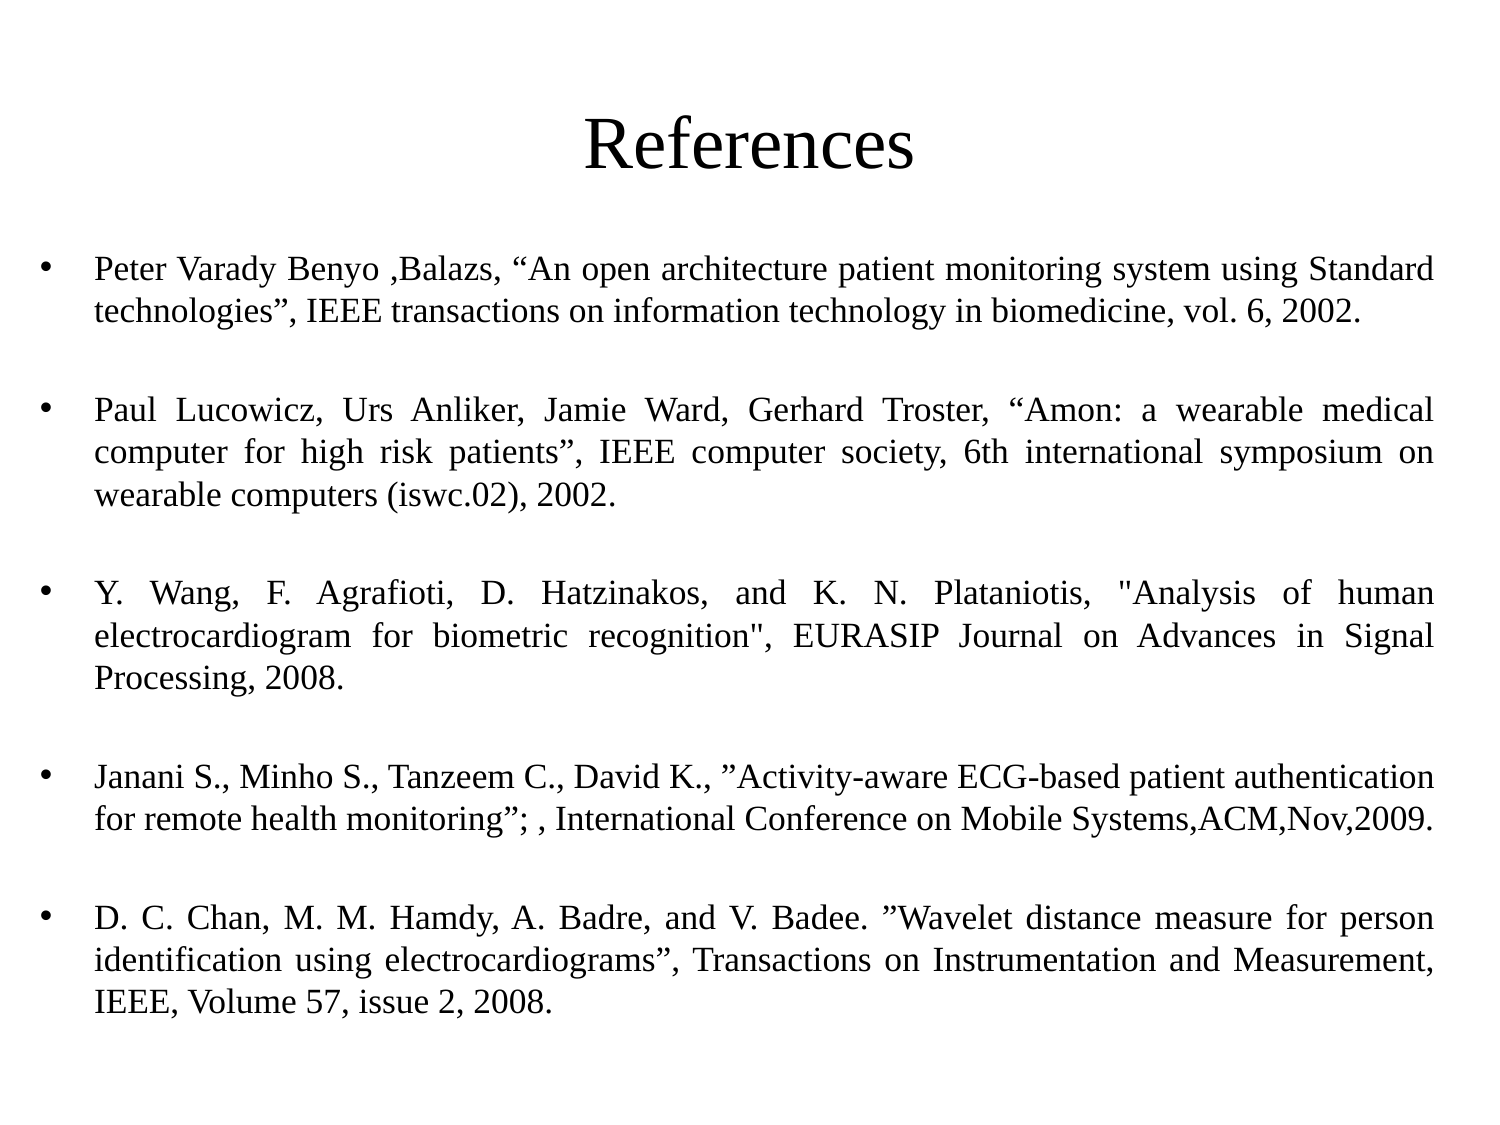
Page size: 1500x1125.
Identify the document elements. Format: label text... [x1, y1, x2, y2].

list Peter Varady Benyo ,Balazs, “An open architecture patient monitoring system using Standard technologies”, IEEE transactions on information technology in biomedicine, vol. 6, 2002. Paul Lucowicz, Urs Anliker, Jamie Ward, Gerhard Troster, “Amon: a wearable medical computer for high risk patients”, IEEE computer society, 6th international symposium on wearable computers (iswc.02), 2002. Y. Wang, F. Agrafioti, D. Hatzinakos, and K. N. Plataniotis, "Analysis of human electrocardiogram for biometric recognition", EURASIP Journal on Advances in Signal Processing, 2008. Janani S., Minho S., Tanzeem C., David K., ”Activity-aware ECG-based patient authentication for remote health monitoring”; , International Conference on Mobile Systems,ACM,Nov,2009. D. C. Chan, M. M. Hamdy, A. Badre, and V. Badee. ”Wavelet distance measure for person identification using electrocardiograms”, Transactions on Instrumentation and Measurement, IEEE, Volume 57, issue 2, 2008. [24, 237, 1450, 1050]
title References [75, 45, 1425, 233]
